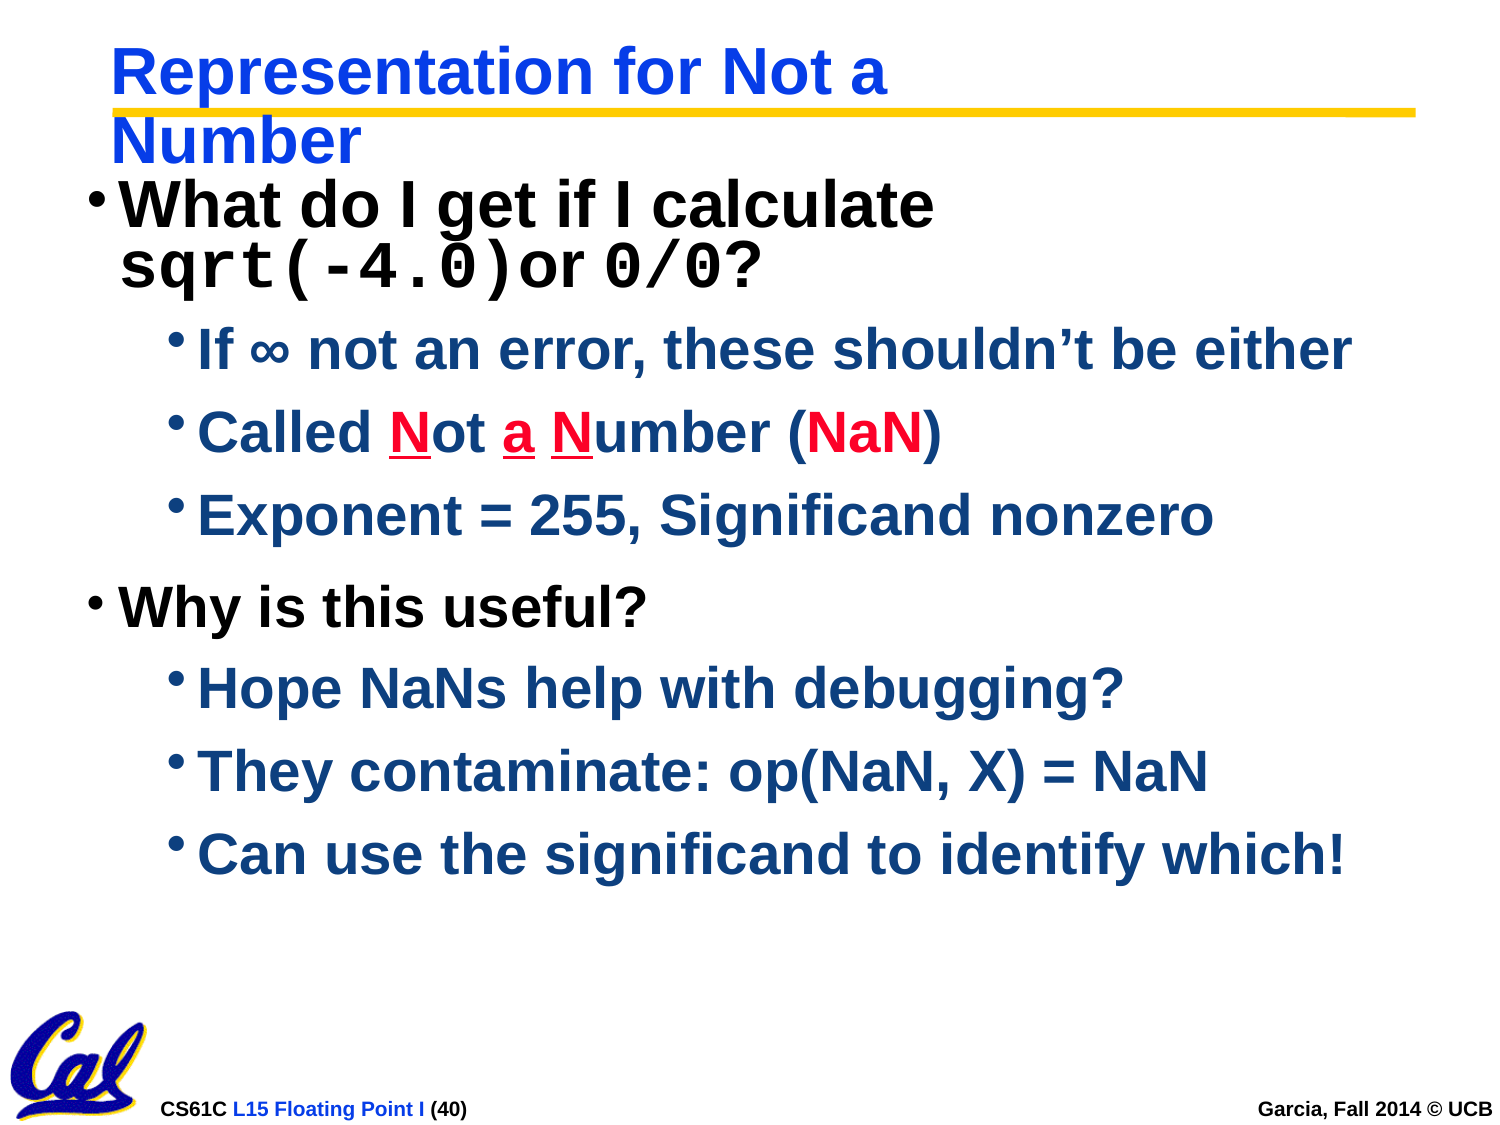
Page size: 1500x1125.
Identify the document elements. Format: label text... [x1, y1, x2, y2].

picture [10, 1011, 150, 1121]
title Representation for Not a Number [99, 34, 1169, 113]
list What do I get if I calculate sqrt(-4.0)or 0/0? If ∞ not an error, these shouldn’t be either Called Not a Number (NaN) Exponent = 255, Significand nonzero Why is this useful? Hope NaNs help with debugging? They contaminate: op(NaN, X) = NaN Can use the significand to identify which! [74, 174, 1388, 936]
